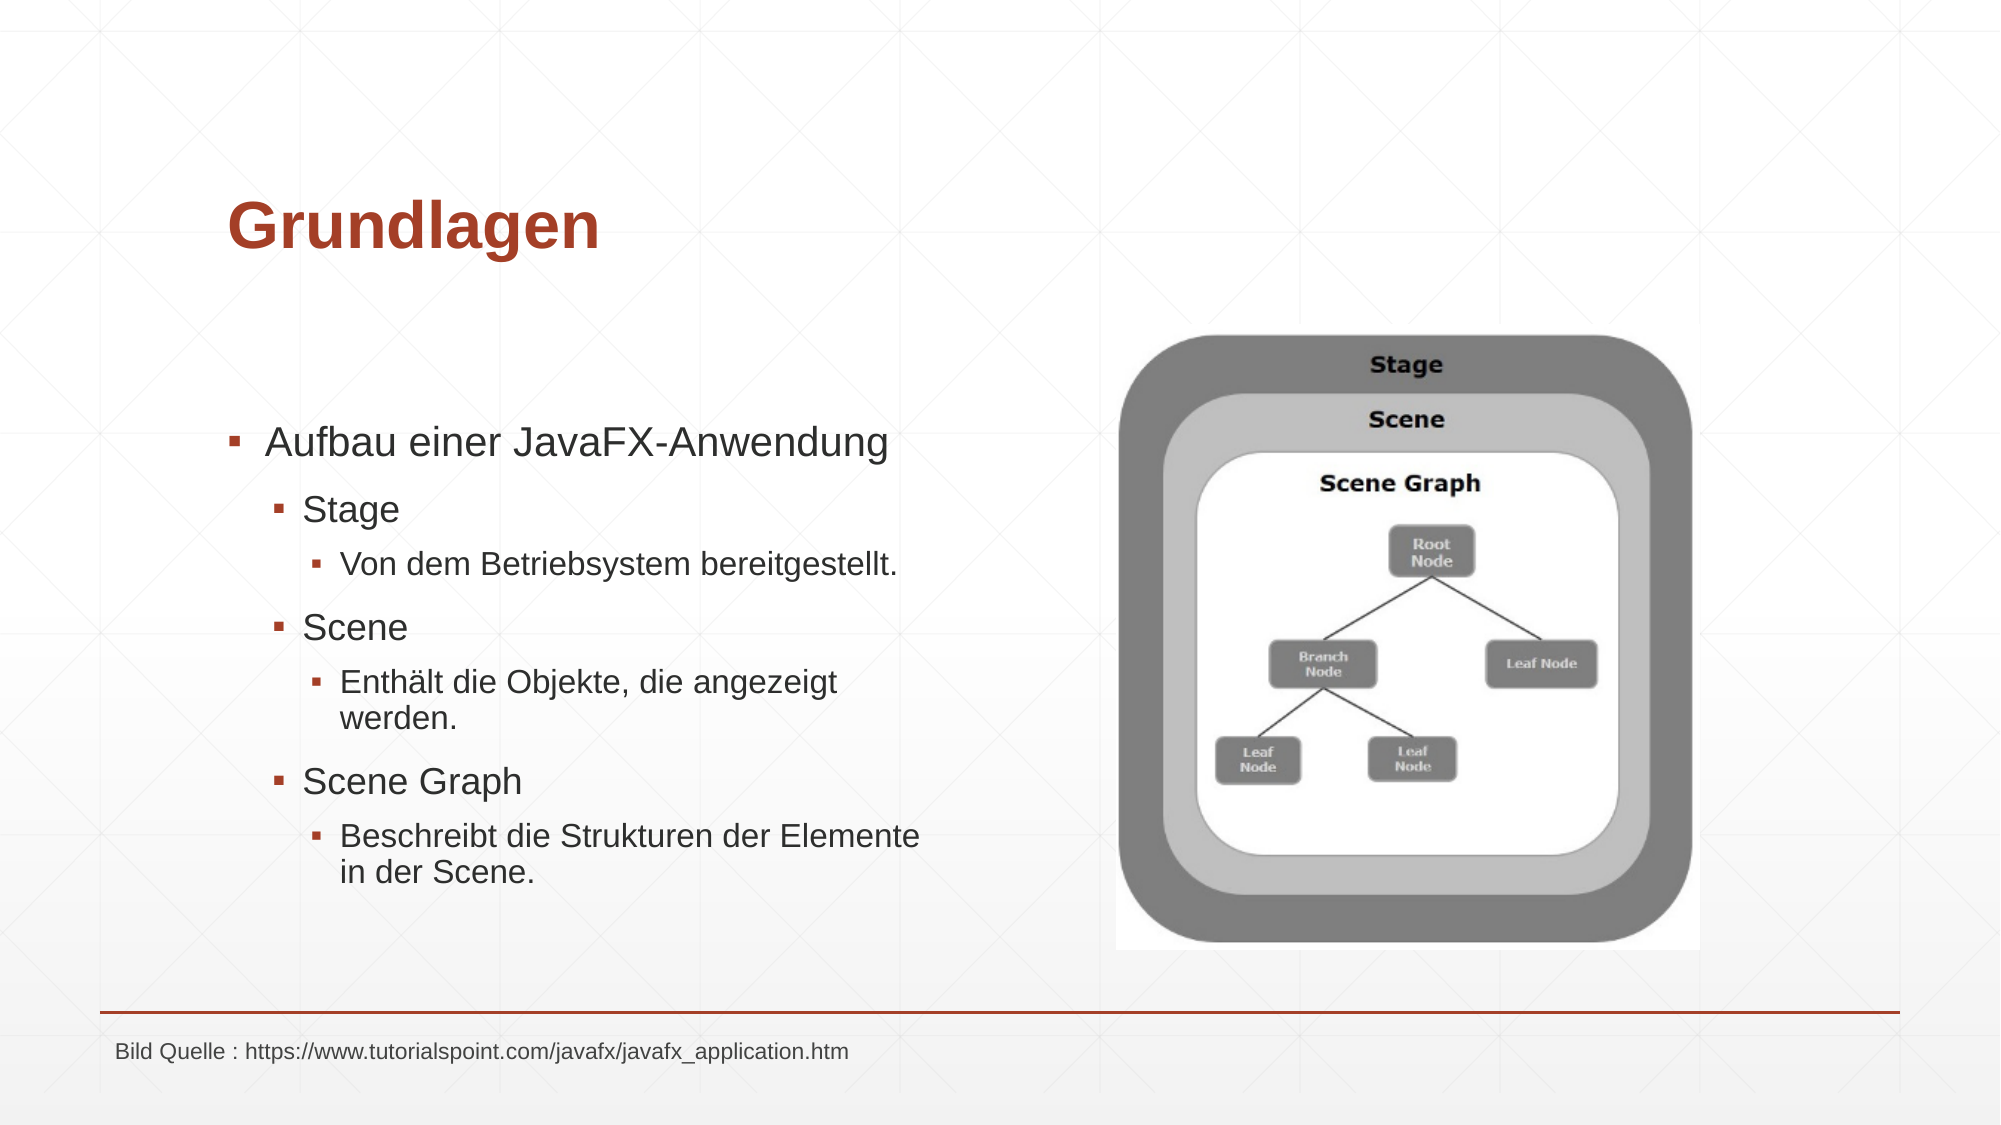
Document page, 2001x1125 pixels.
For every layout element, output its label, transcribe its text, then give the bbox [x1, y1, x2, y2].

list Aufbau einer JavaFX-Anwendung Stage Von dem Betriebsystem bereitgestellt. Scene Enthält die Objekte, die angezeigt werden. Scene Graph Beschreibt die Strukturen der Elemente in der Scene. [212, 324, 968, 950]
picture [1116, 324, 1700, 950]
title Grundlagen [212, 82, 1788, 271]
footer Bild Quelle : https://www.tutorialspoint.com/javafx/javafx_application.htm [99, 1031, 1106, 1069]
